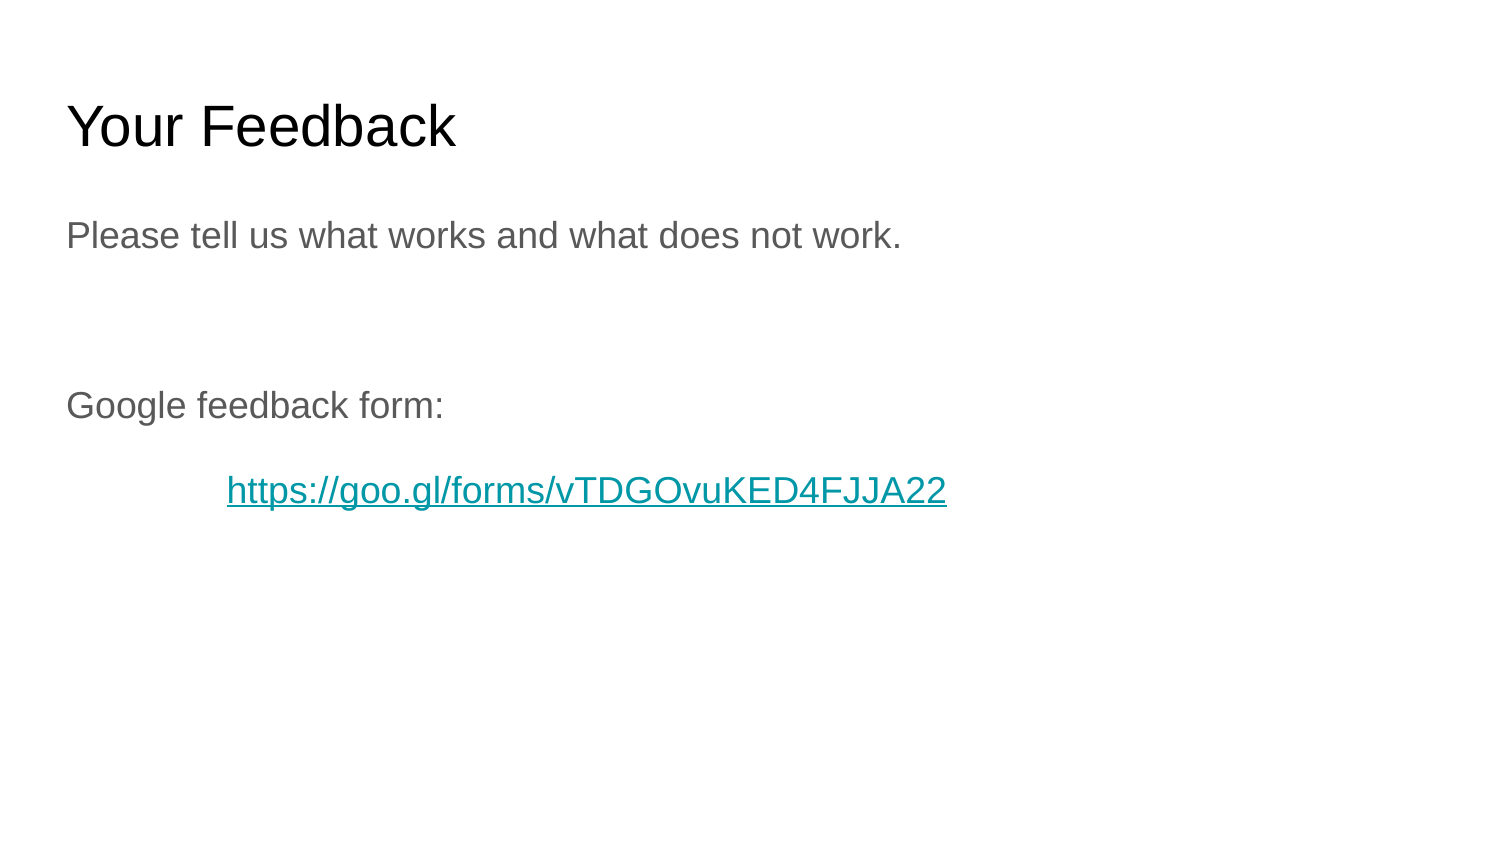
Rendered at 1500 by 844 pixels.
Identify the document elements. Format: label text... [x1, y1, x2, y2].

title Your Feedback [51, 72, 1449, 167]
list Please tell us what works and what does not work. Google feedback form: https://goo.gl/forms/vTDGOvuKED4FJJA22 [51, 189, 1449, 750]
